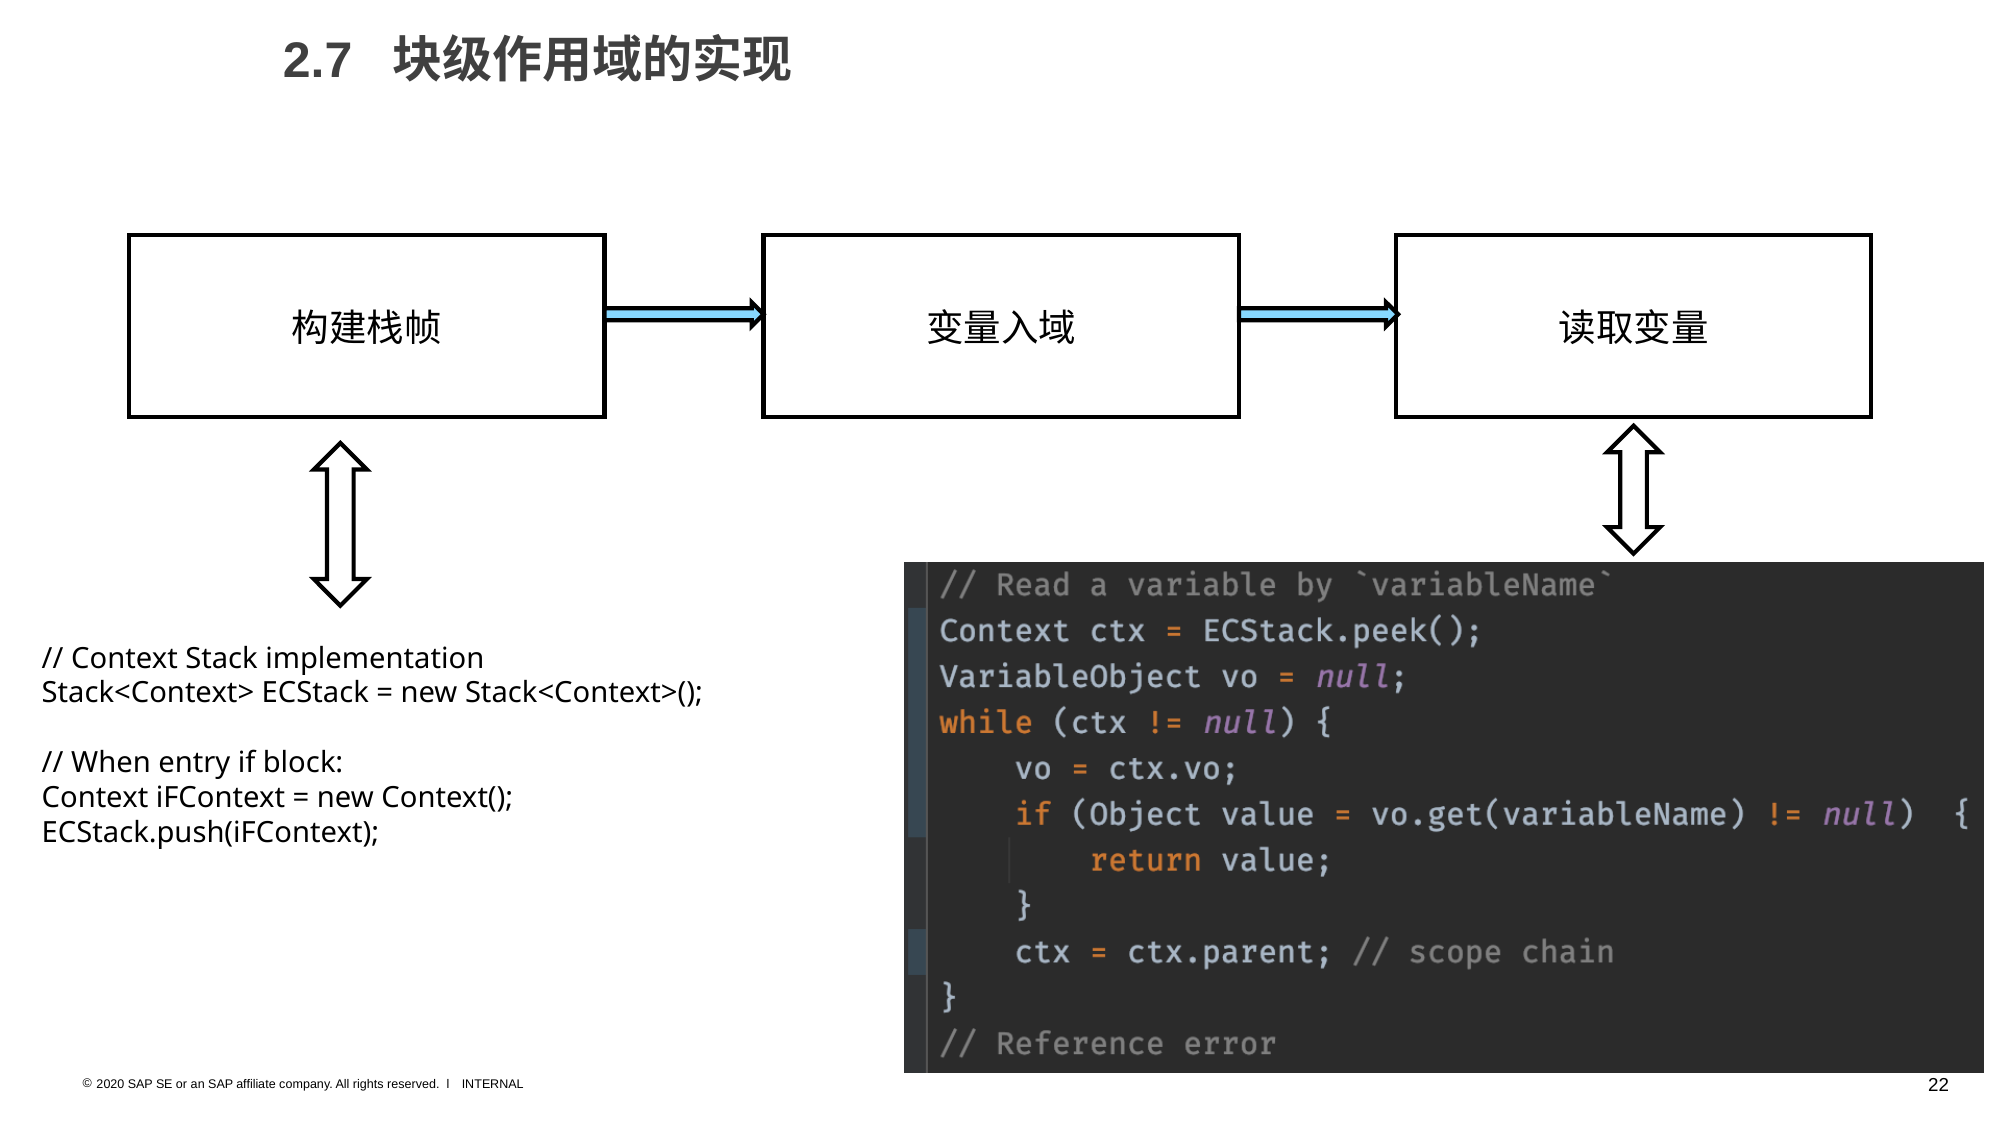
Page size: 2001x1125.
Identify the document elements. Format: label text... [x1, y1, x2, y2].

text_box [1607, 425, 1661, 554]
text_box 读取变量 [1395, 235, 1872, 418]
text_box 变量入域 [763, 235, 1239, 418]
text_box // Context Stack implementation Stack<Context> ECStack = new Stack<Context>(); // When entry if block: Context iFContext = new Context(); ECStack.push(iFContext); [26, 631, 865, 856]
text_box [1239, 302, 1399, 327]
picture [903, 562, 1984, 1074]
text_box [313, 443, 367, 606]
text_box 构建栈帧 [129, 235, 605, 418]
text_box [604, 302, 764, 327]
text_box 2.7 块级作用域的实现 [282, 27, 1720, 88]
